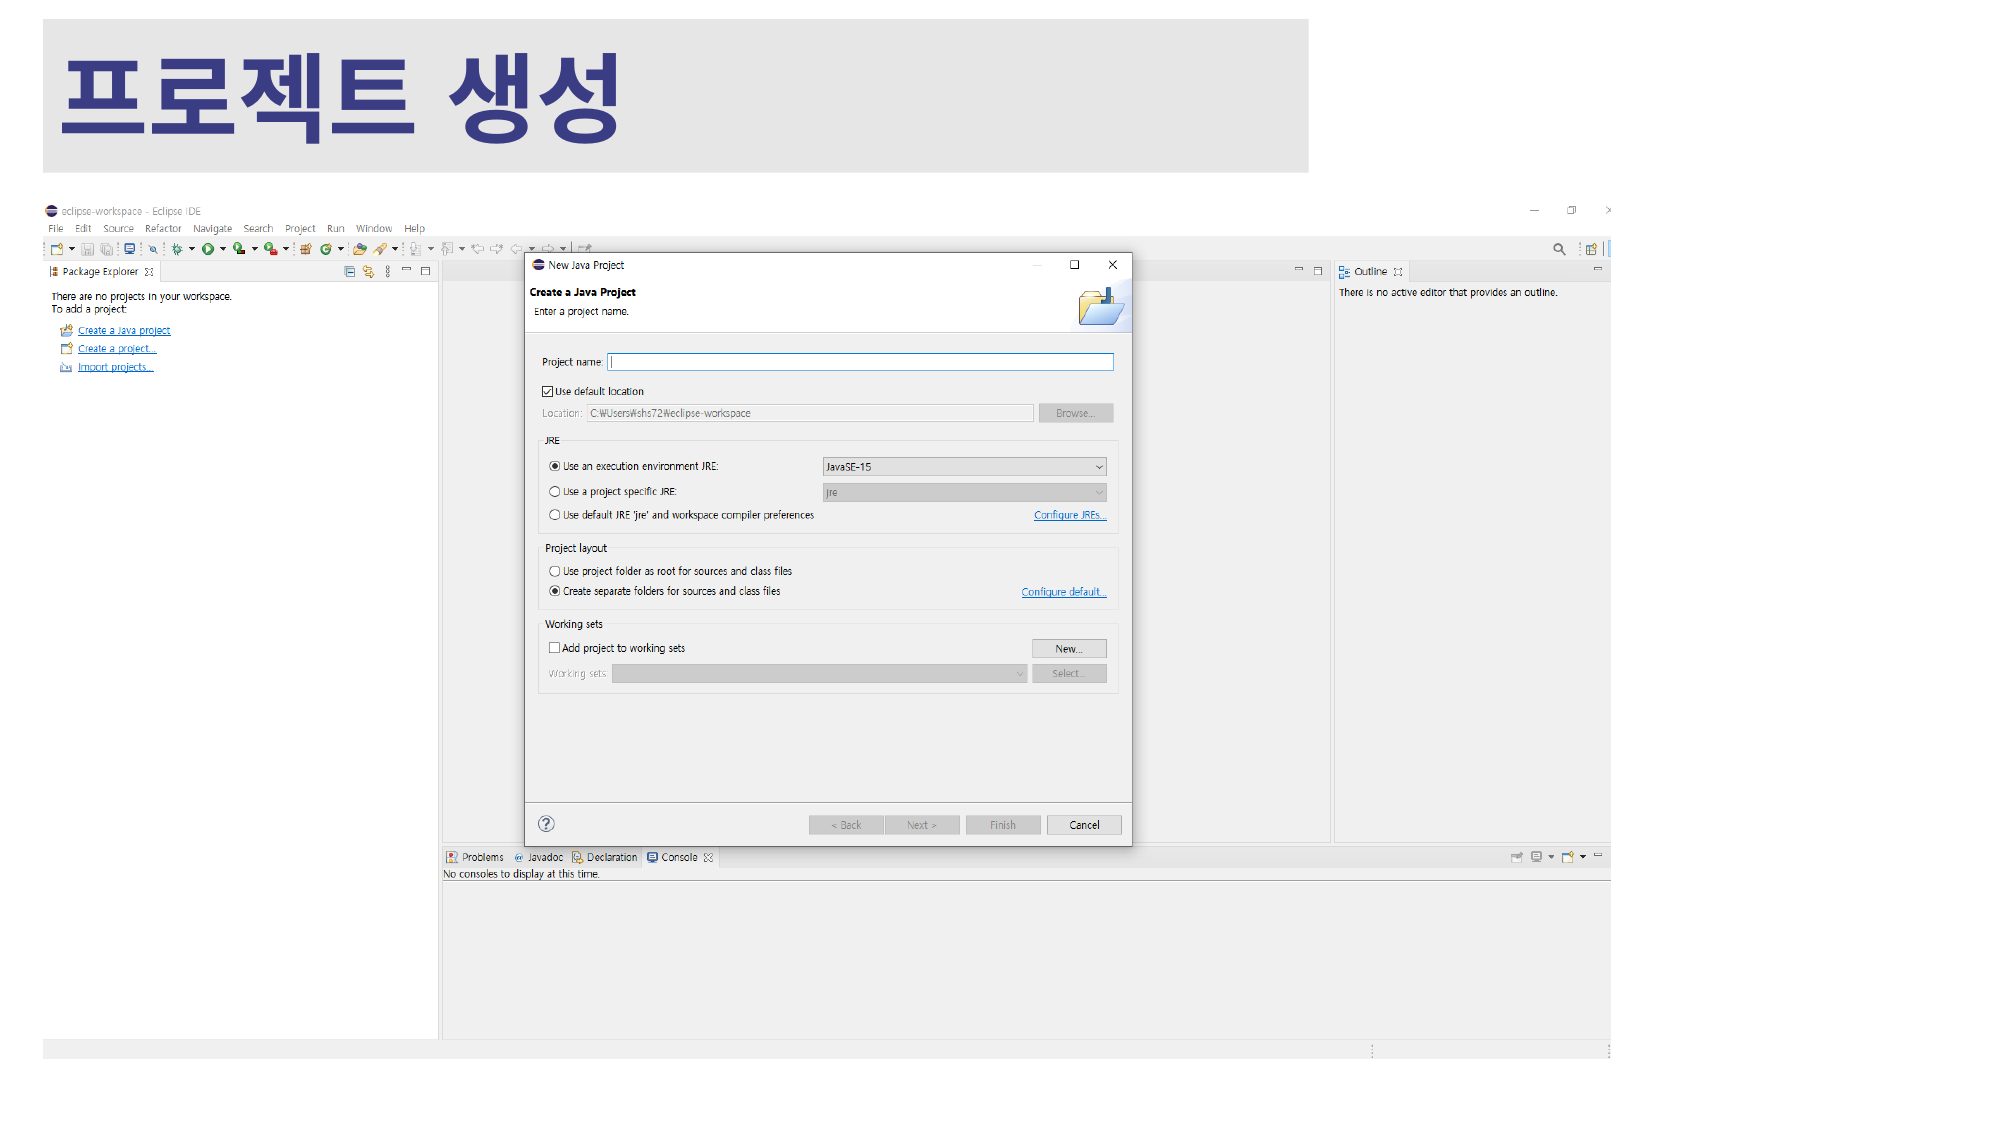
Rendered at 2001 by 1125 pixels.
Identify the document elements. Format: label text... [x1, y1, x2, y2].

text_box 프로젝트 생성 [42, 18, 1310, 174]
picture [42, 202, 1611, 1060]
